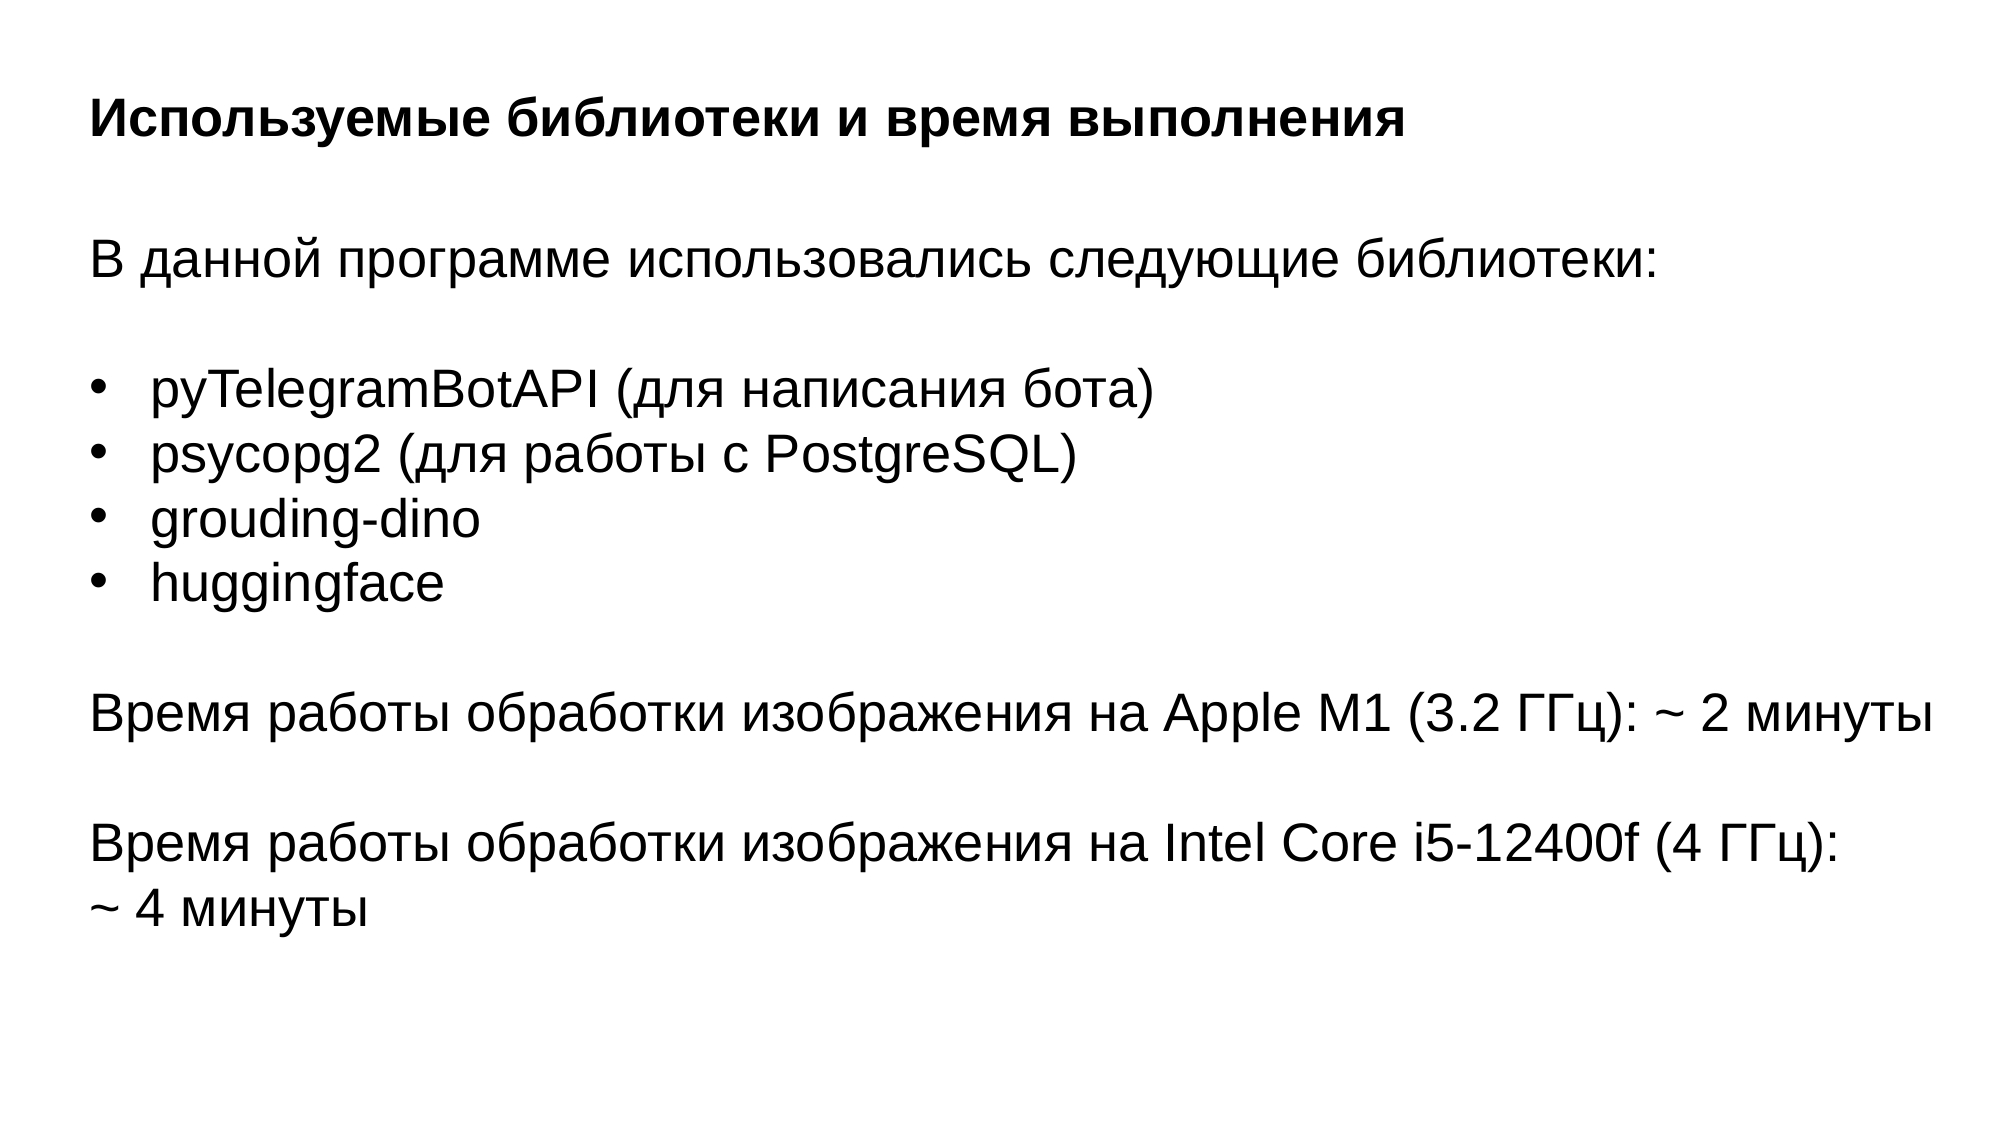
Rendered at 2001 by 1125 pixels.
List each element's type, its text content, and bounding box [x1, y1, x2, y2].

text_box Используемые библиотеки и время выполнения [74, 75, 1995, 156]
text_box В данной программе использовались следующие библиотеки: pyTelegramBotAPI (для написания бота) psycopg2 (для работы с PostgreSQL) grouding-dino huggingface Время работы обработки изображения на Apple M1 (3.2 ГГц): ~ 2 минуты Время работы обработки изображения на Intel Core i5-12400f (4 ГГц): ~ 4 минуты [74, 215, 2000, 946]
